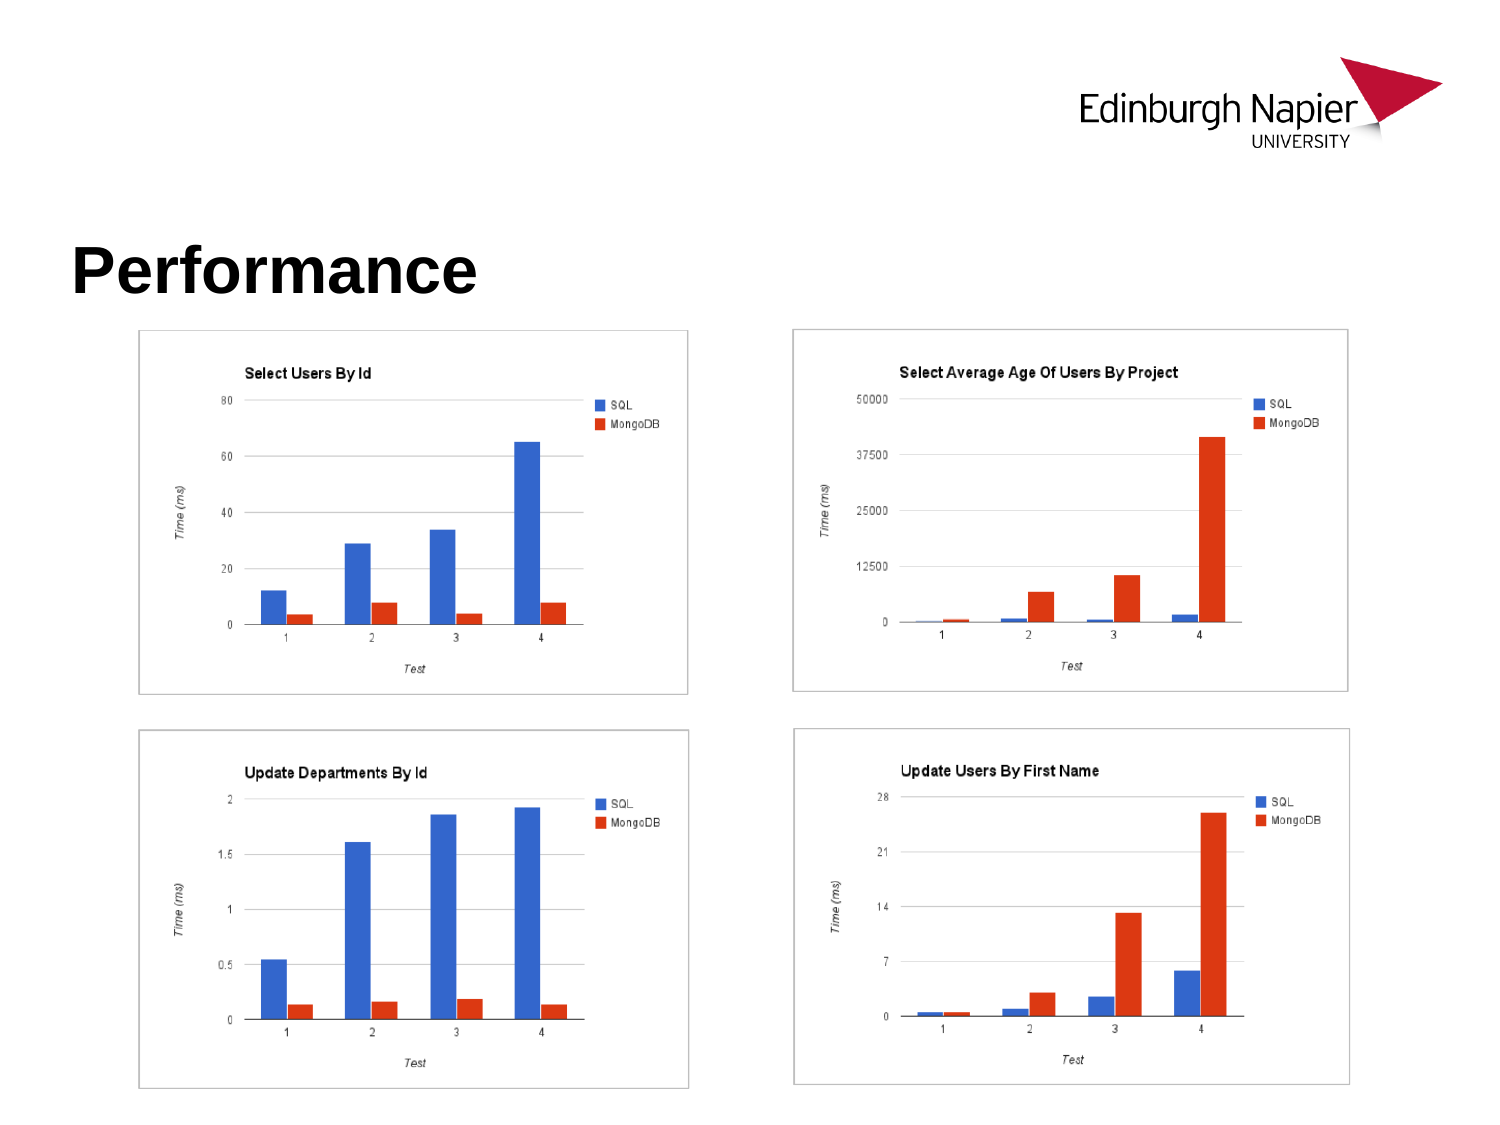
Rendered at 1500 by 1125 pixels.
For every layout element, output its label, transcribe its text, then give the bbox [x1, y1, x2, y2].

picture [789, 327, 1351, 694]
picture [135, 327, 692, 697]
picture [1081, 57, 1443, 148]
title Performance [56, 209, 1443, 325]
picture [135, 726, 692, 1091]
picture [789, 726, 1353, 1089]
